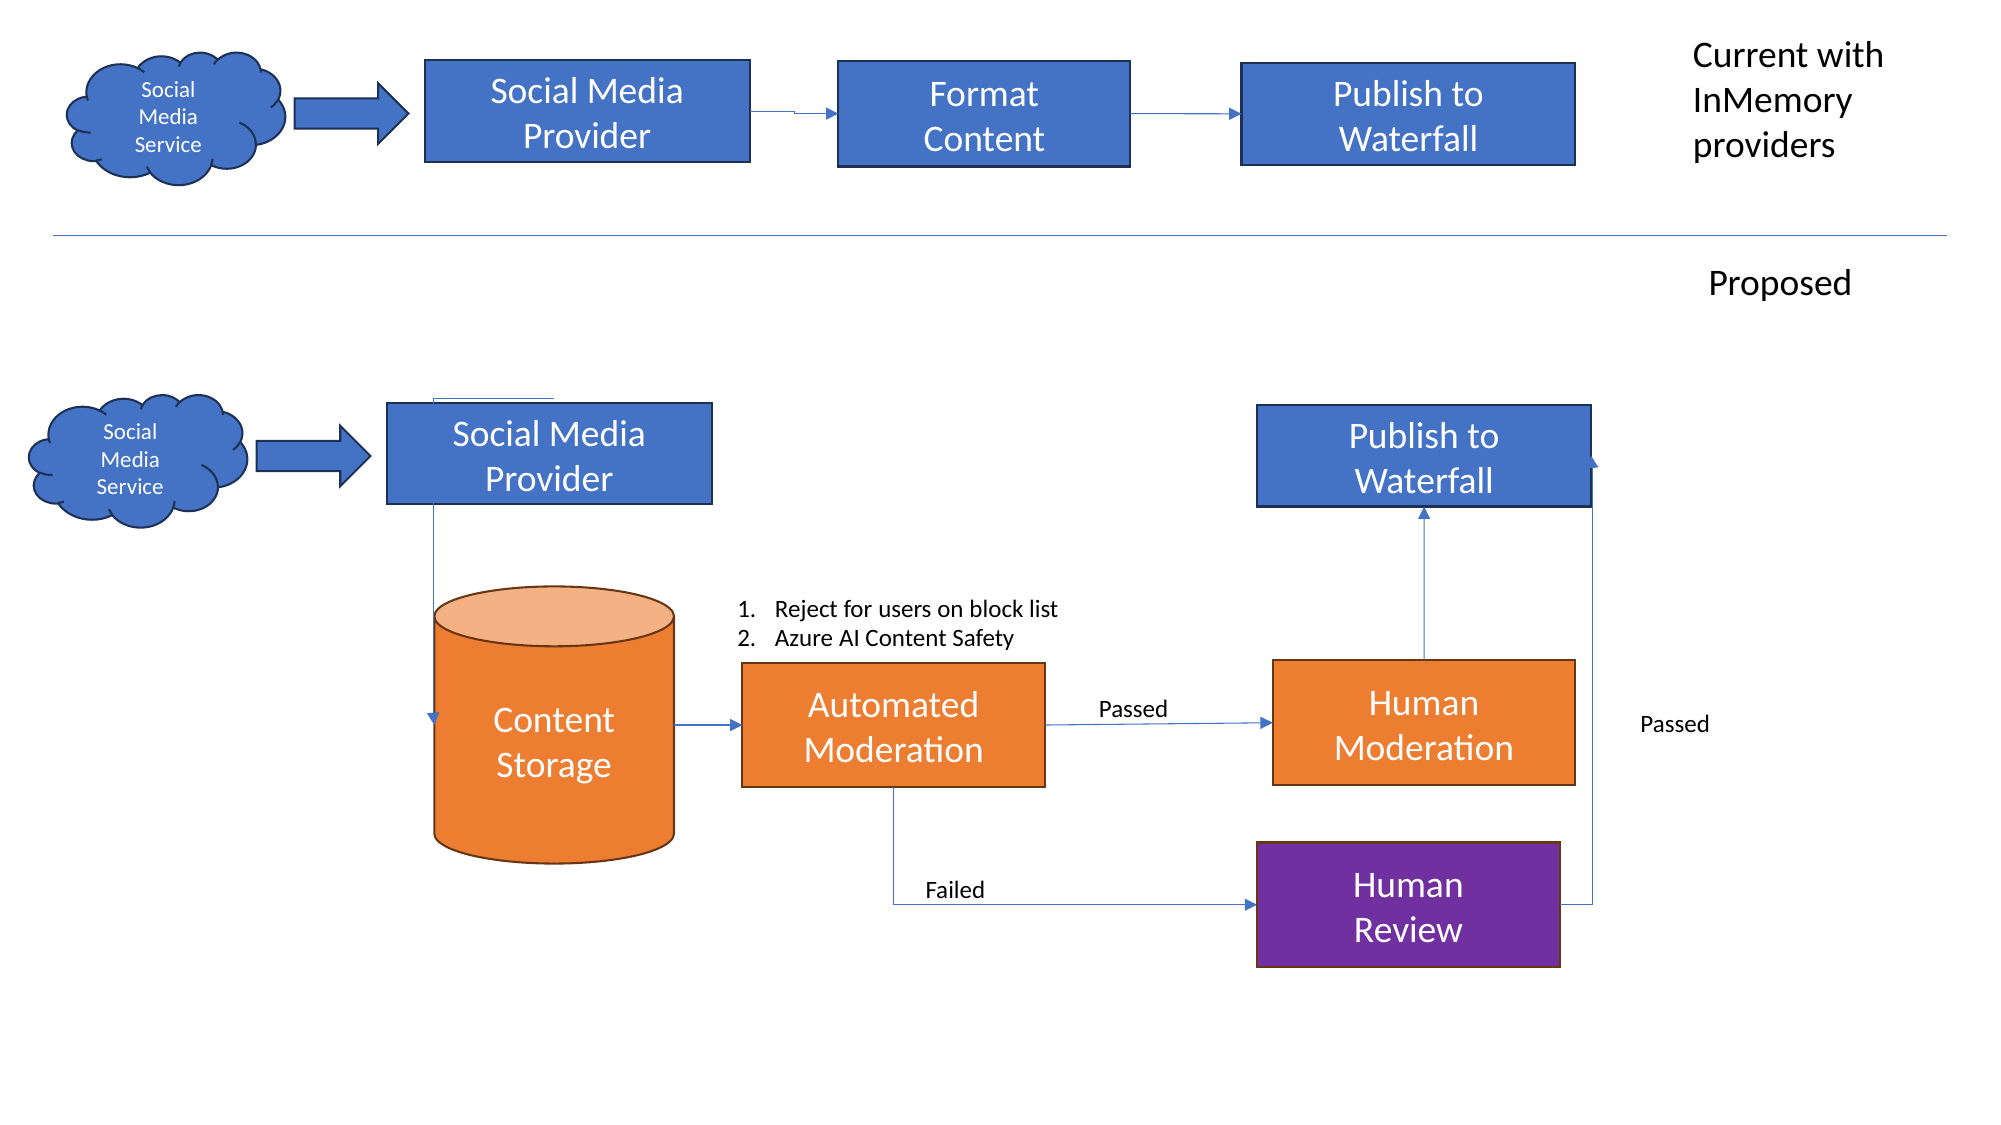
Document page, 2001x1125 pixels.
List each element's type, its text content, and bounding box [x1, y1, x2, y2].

text_box Passed [1135, 685, 1219, 722]
text_box Reject for users on block list Azure AI Content Safety [722, 584, 1116, 660]
text_box Human Review [1256, 841, 1561, 968]
text_box Social Media Provider [424, 59, 751, 163]
text_box Proposed [1693, 250, 1937, 311]
text_box Failed [910, 865, 1016, 911]
text_box Current with InMemory providers [1678, 22, 1940, 173]
text_box Content Storage [433, 585, 676, 865]
text_box Social Media Service [65, 51, 287, 187]
text_box Automated Moderation [741, 662, 1046, 788]
text_box Passed [1625, 700, 1760, 745]
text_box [1559, 455, 1591, 905]
text_box Human Moderation [1272, 659, 1559, 786]
text_box Publish to Waterfall [1240, 62, 1576, 166]
text_box Social Media Service [27, 394, 249, 529]
text_box Publish to Waterfall [1256, 404, 1592, 508]
text_box Passed [1135, 725, 1219, 731]
text_box Format Content [837, 60, 1131, 168]
text_box [293, 80, 410, 147]
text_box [1016, 664, 1135, 1028]
text_box [255, 423, 372, 489]
text_box Social Media Provider [434, 402, 713, 505]
text_box Social Media Provider [386, 402, 433, 505]
